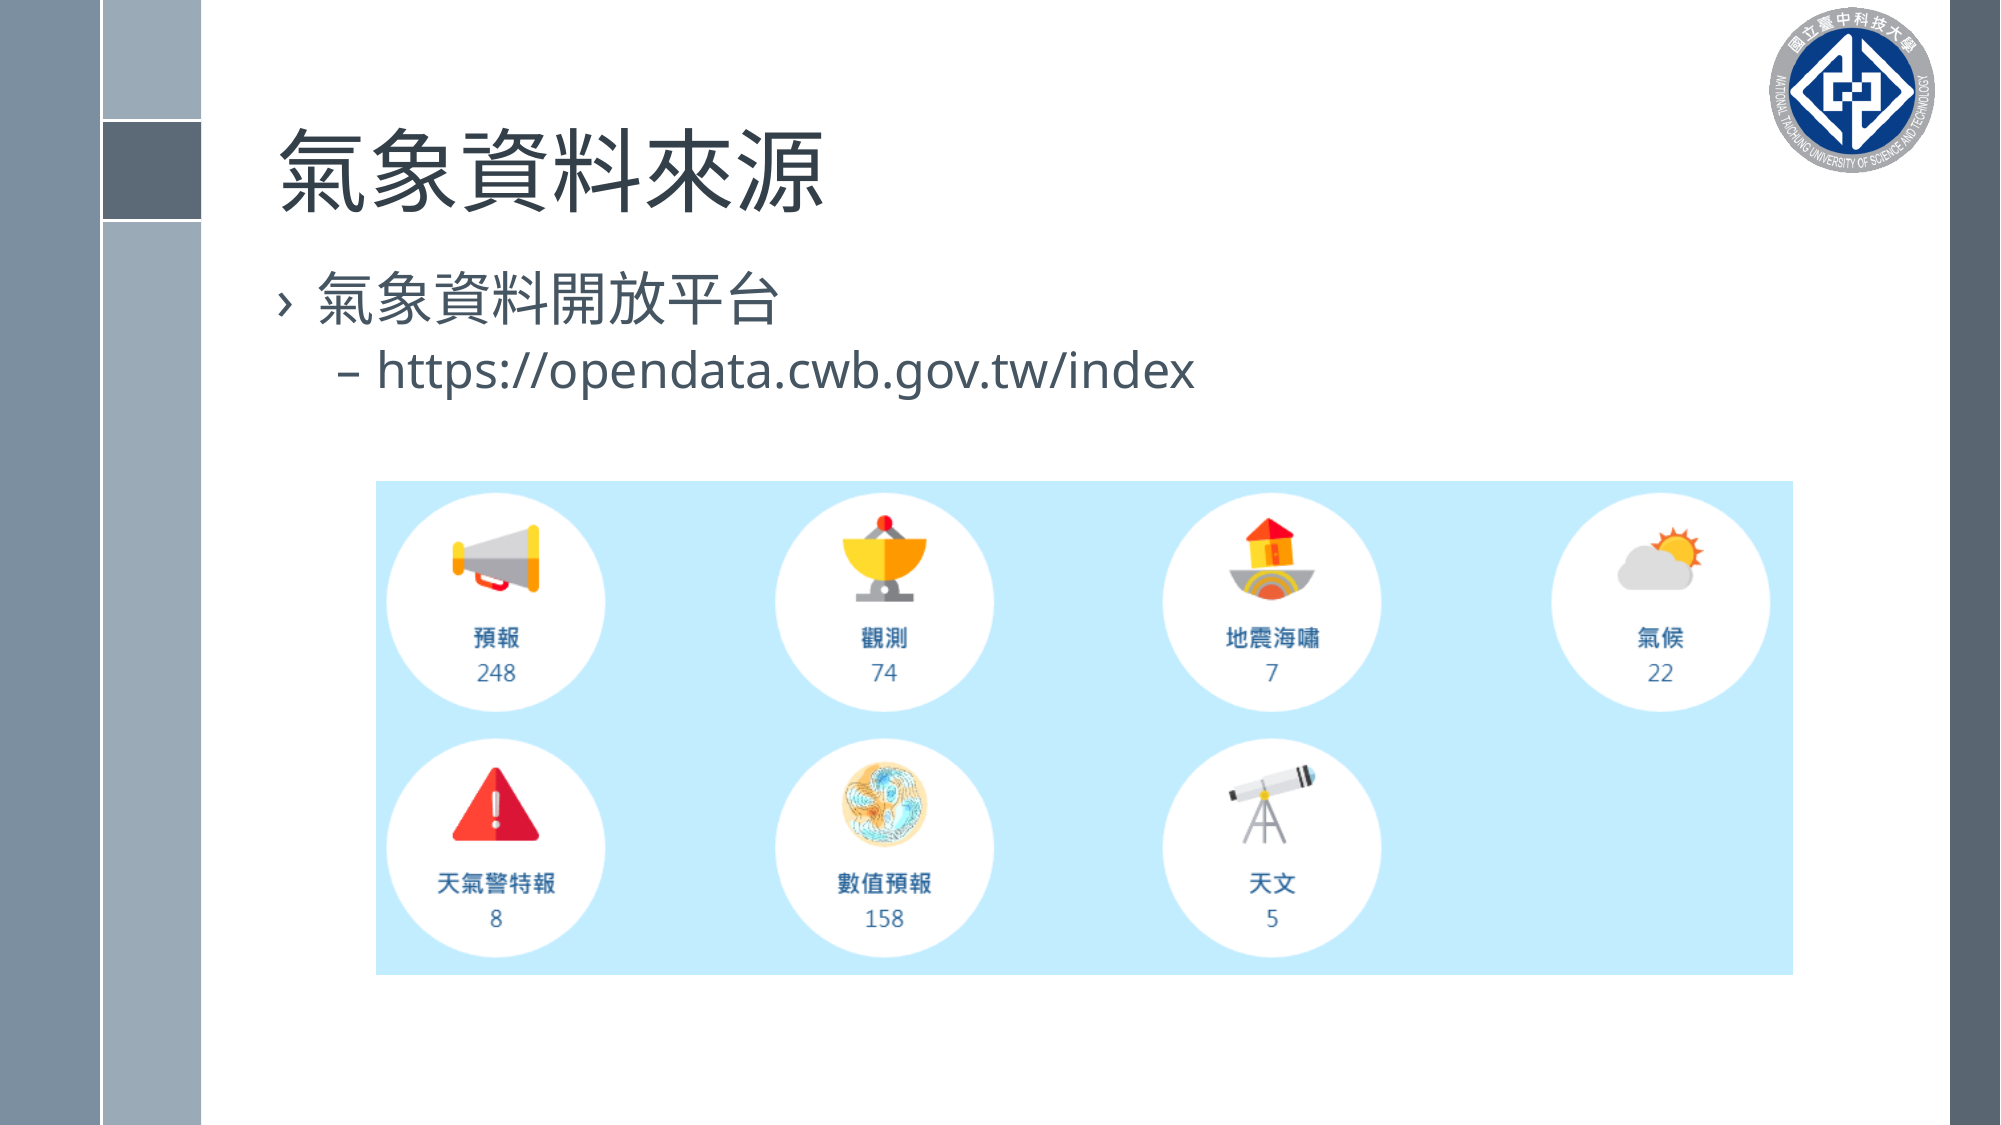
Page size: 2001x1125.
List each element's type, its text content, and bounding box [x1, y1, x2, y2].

title 氣象資料來源 [261, 29, 1867, 233]
picture [376, 481, 1793, 975]
picture [1769, 7, 1935, 173]
list 氣象資料開放平台 https://opendata.cwb.gov.tw/index [261, 262, 1867, 1013]
